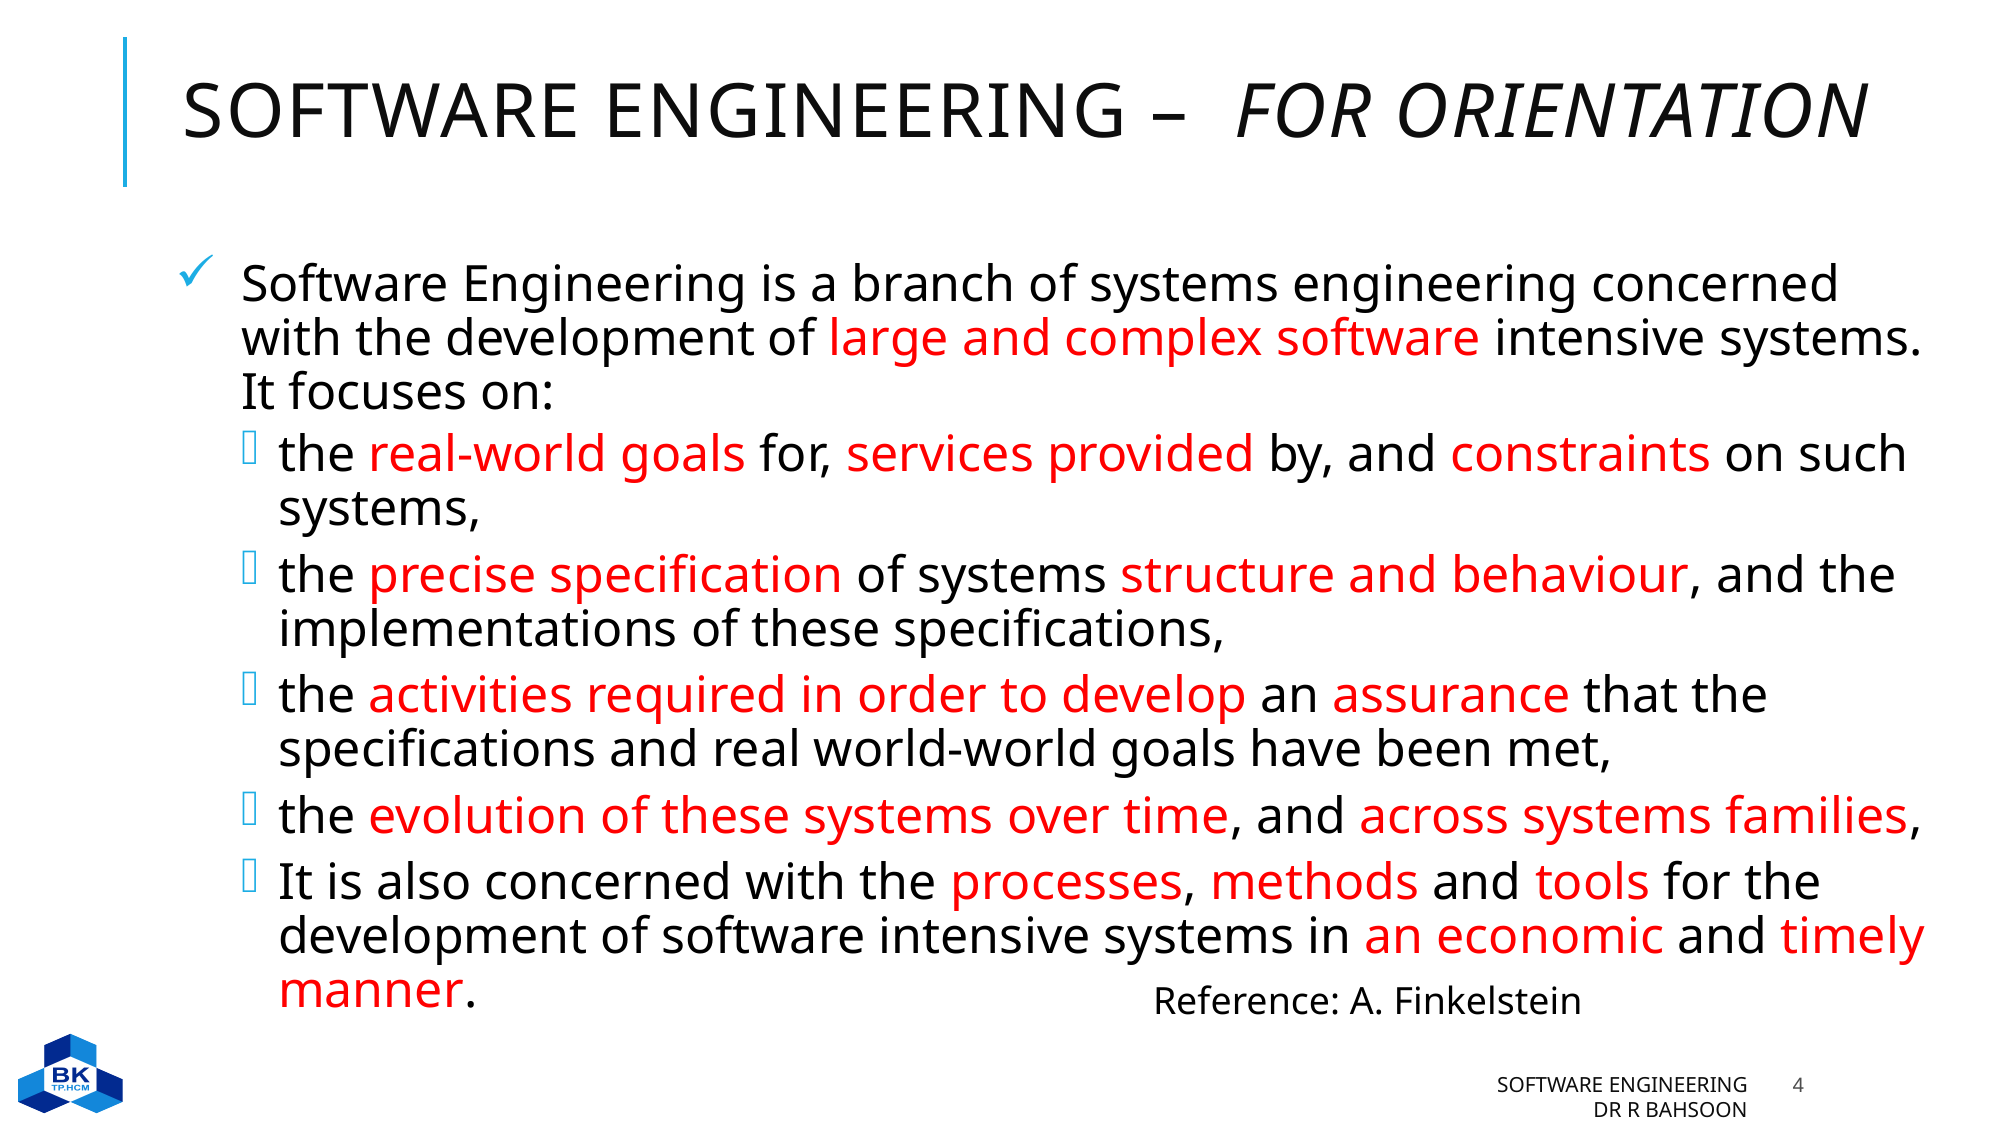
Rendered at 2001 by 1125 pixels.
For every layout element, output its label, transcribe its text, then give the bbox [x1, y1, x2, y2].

title Software Engineering – for Orientation [168, 15, 1938, 216]
footer Software Engineering Dr R Bahsoon [794, 1061, 1763, 1107]
list Software Engineering is a branch of systems engineering concerned with the development of large and complex software intensive systems. It focuses on: the real-world goals for, services provided by, and constraints on such systems, the precise specification of systems structure and behaviour, and the implementations of these specifications, the activities required in order to develop an assurance that the specifications and real world-world goals have been met, the evolution of these systems over time, and across systems families, It is also concerned with the processes, methods and tools for the development of software intensive systems in an economic and timely manner. [168, 250, 1938, 1035]
picture [0, 1027, 143, 1125]
text_box Reference: A. Finkelstein [1138, 969, 1599, 1029]
slide_number 4 [1777, 1061, 1938, 1107]
